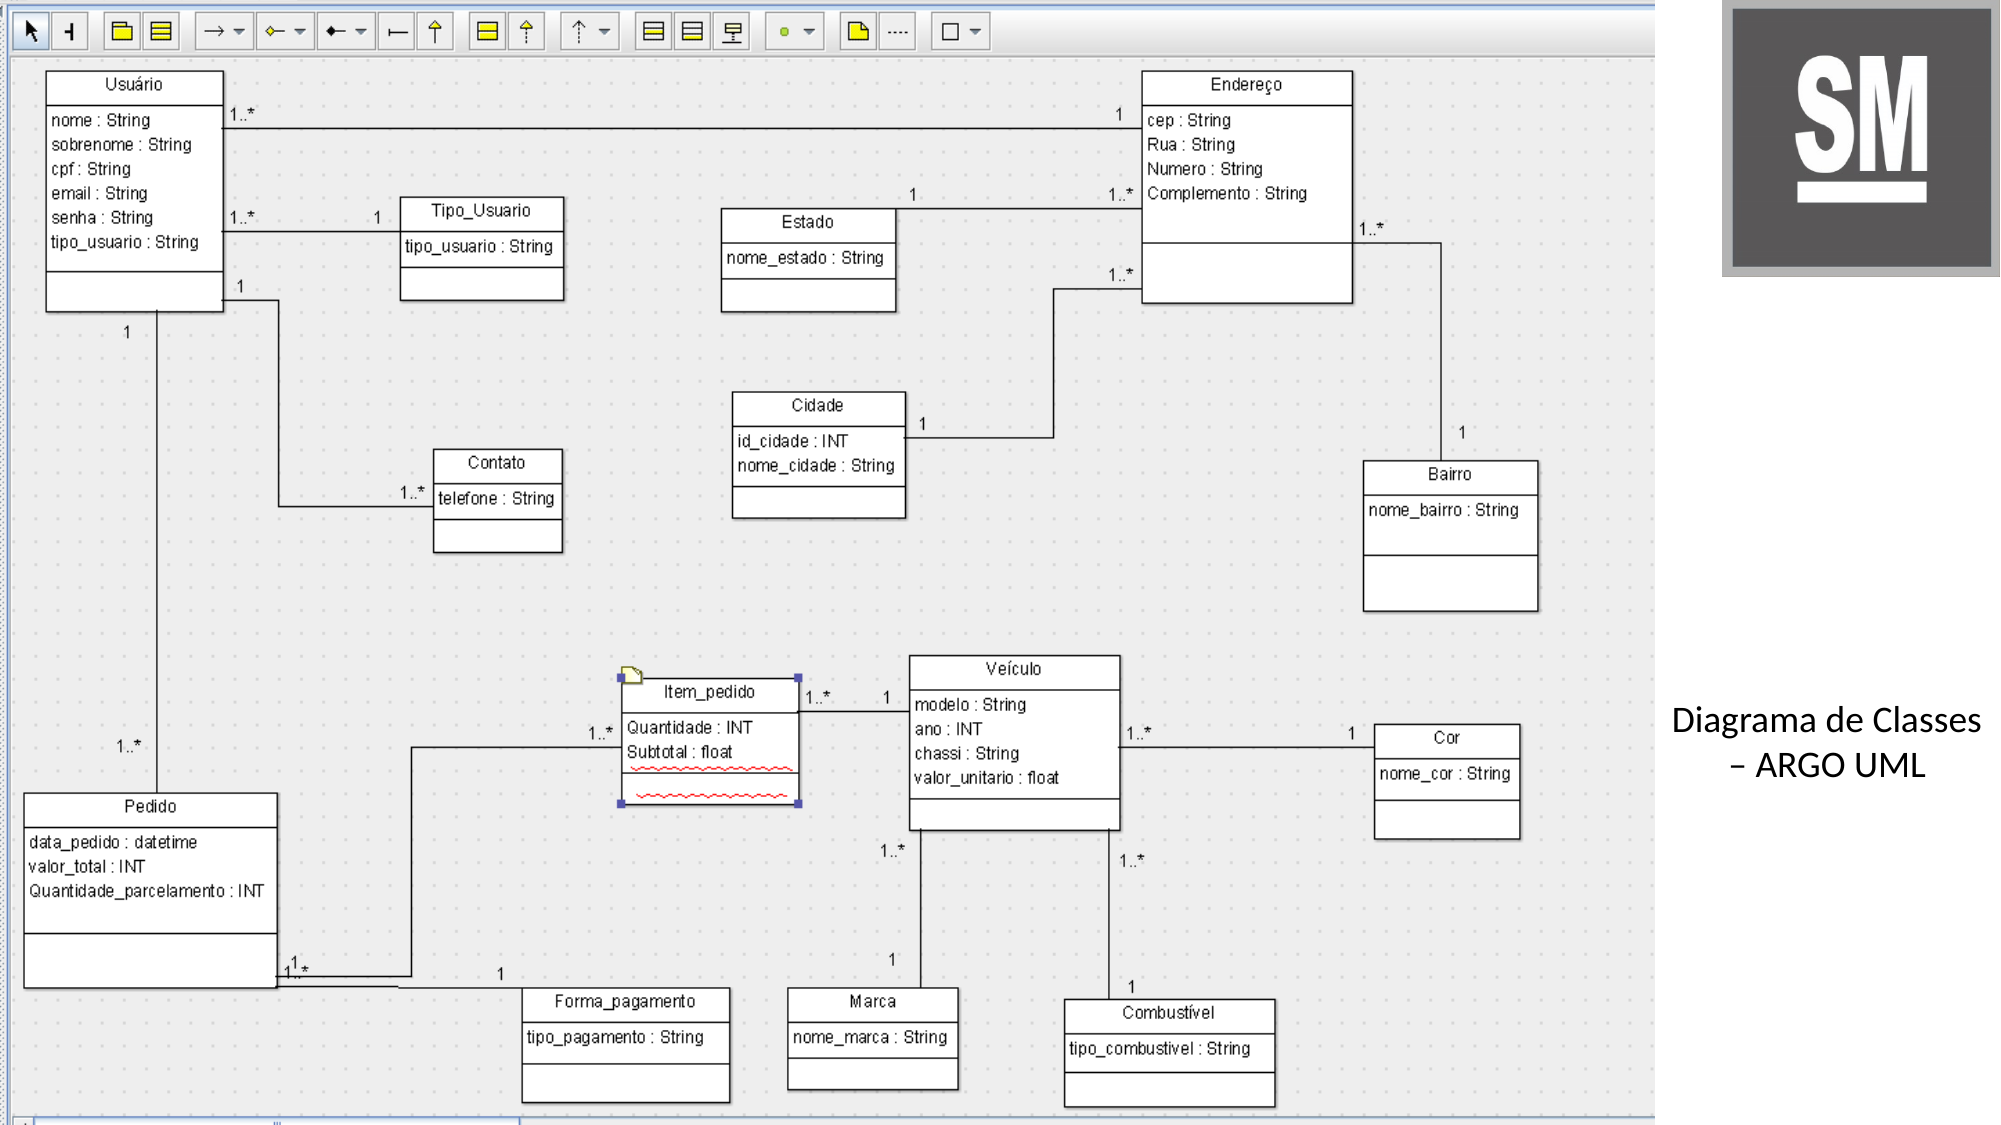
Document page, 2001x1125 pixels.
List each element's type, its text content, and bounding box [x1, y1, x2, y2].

picture [1722, 0, 2000, 277]
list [0, 0, 1655, 1125]
text_box Diagrama de Classes – ARGO UML [1655, 687, 2000, 792]
